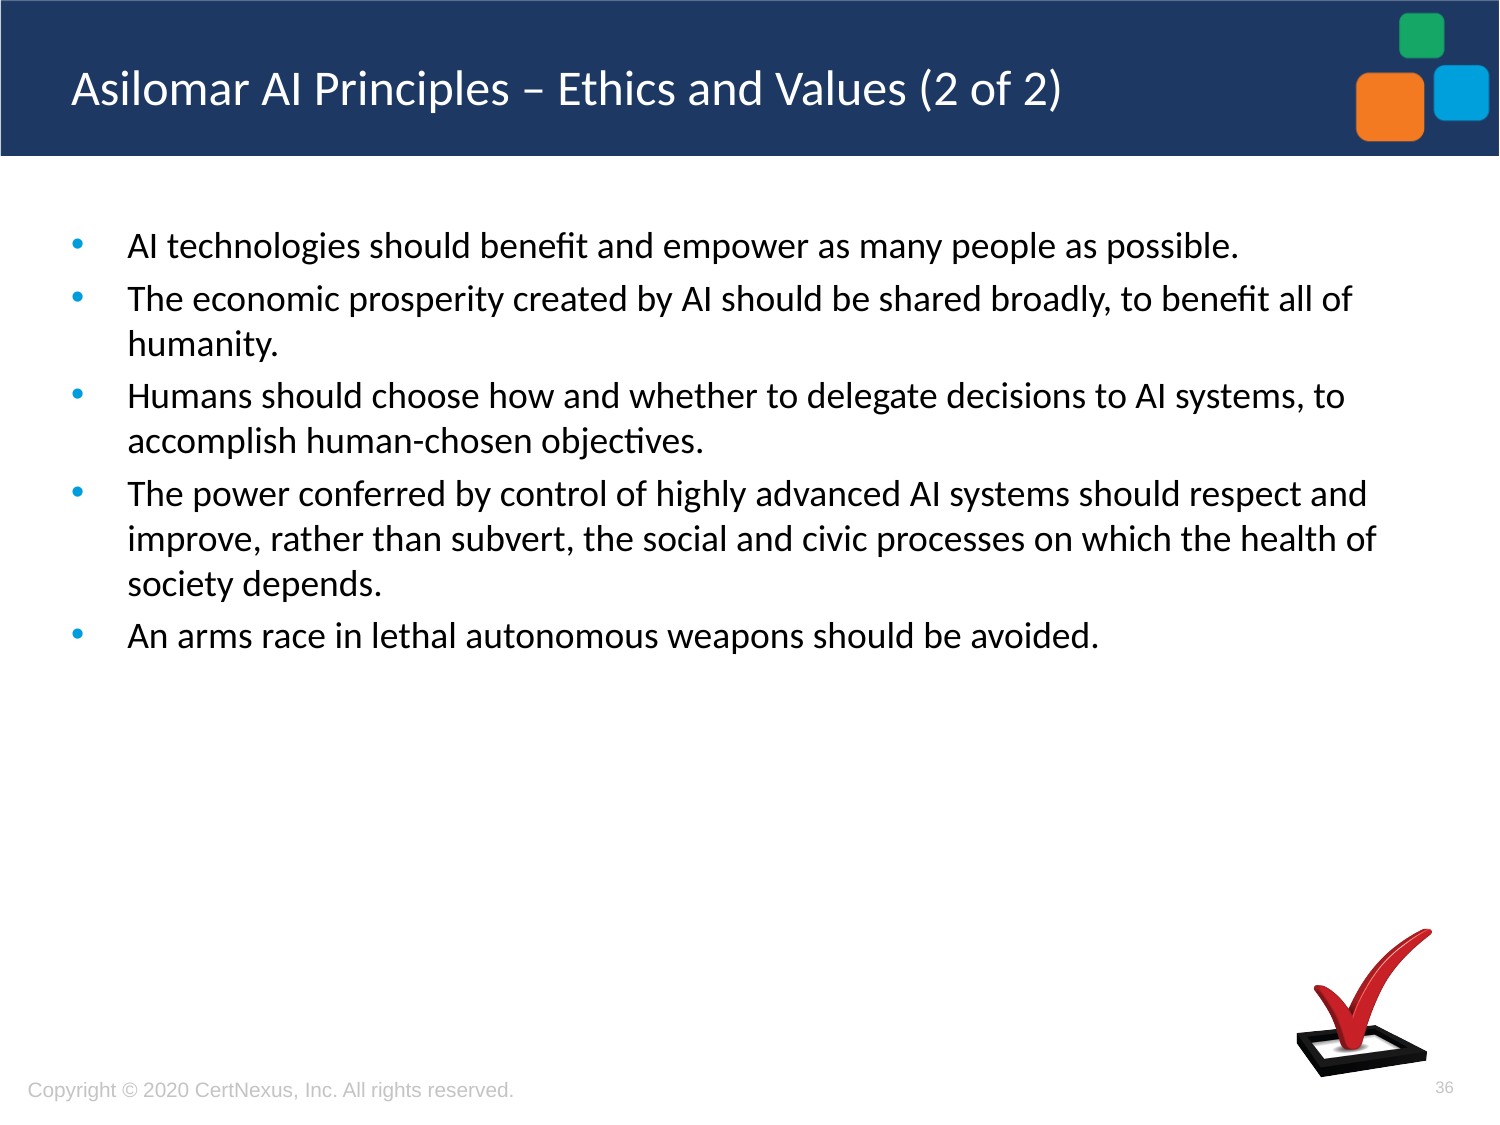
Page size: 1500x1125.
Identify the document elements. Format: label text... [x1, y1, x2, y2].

picture [0, 0, 1500, 156]
slide_number 36 [1118, 1057, 1469, 1118]
list AI technologies should benefit and empower as many people as possible. The economic prosperity created by AI should be shared broadly, to benefit all of humanity. Humans should choose how and whether to delegate decisions to AI systems, to accomplish human-chosen objectives. The power conferred by control of highly advanced AI systems should respect and improve, rather than subvert, the social and civic processes on which the health of society depends. An arms race in lethal autonomous weapons should be avoided. [56, 213, 1444, 1021]
picture [1235, 917, 1500, 1094]
title Asilomar AI Principles – Ethics and Values (2 of 2) [56, 16, 1350, 155]
